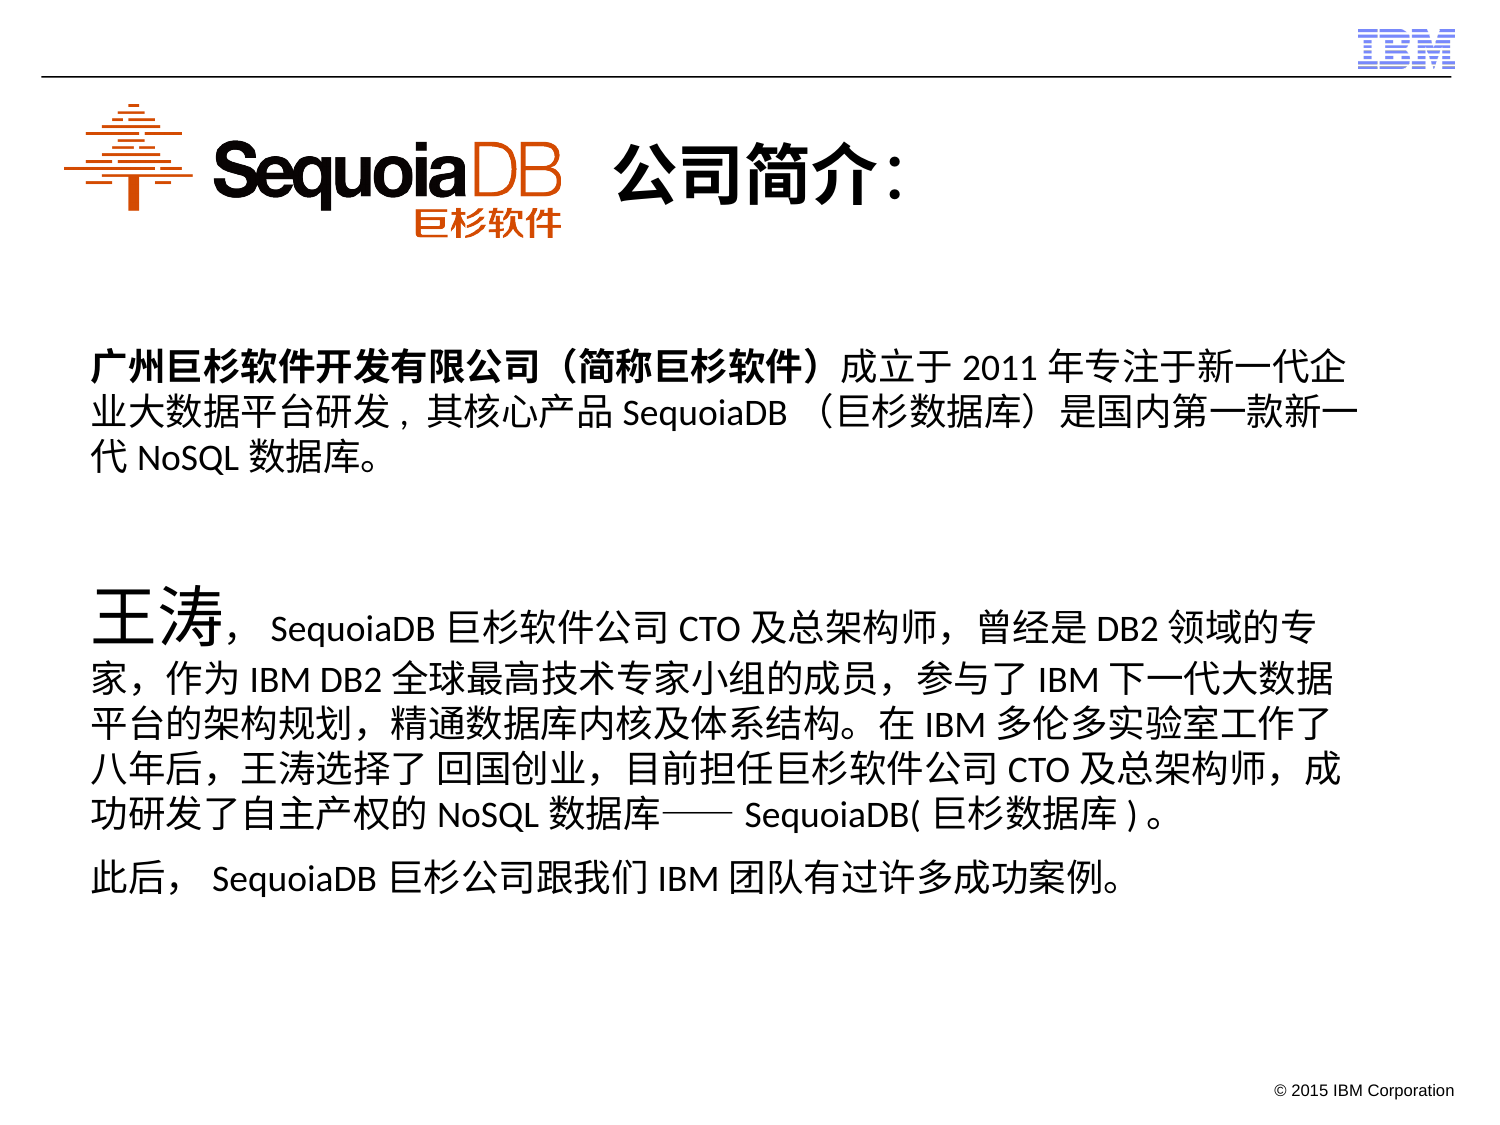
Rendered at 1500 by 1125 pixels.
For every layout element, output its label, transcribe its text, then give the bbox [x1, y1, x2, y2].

picture [64, 103, 562, 239]
picture [1358, 29, 1455, 69]
list 广州巨杉软件开发有限公司（简称巨杉软件）成立于2011年专注于新一代企业大数据平台研发, 其核心产品SequoiaDB（巨杉数据库）是国内第一款新一代NoSQL数据库。 王涛，SequoiaDB巨杉软件公司CTO及总架构师，曾经是DB2领域的专家，作为IBM DB2全球最高技术专家小组的成员，参与了IBM下一代大数据平台的架构规划，精通数据库内核及体系结构。在IBM多伦多实验室工作了八年后，王涛选择了 回国创业，目前担任巨杉软件公司CTO及总架构师，成功研发了自主产权的NoSQL数据库——SequoiaDB(巨杉数据库)。 此后，SequoiaDB巨杉公司跟我们IBM团队有过许多成功案例。 [75, 335, 1385, 1042]
text_box 公司简介： [596, 125, 1327, 221]
